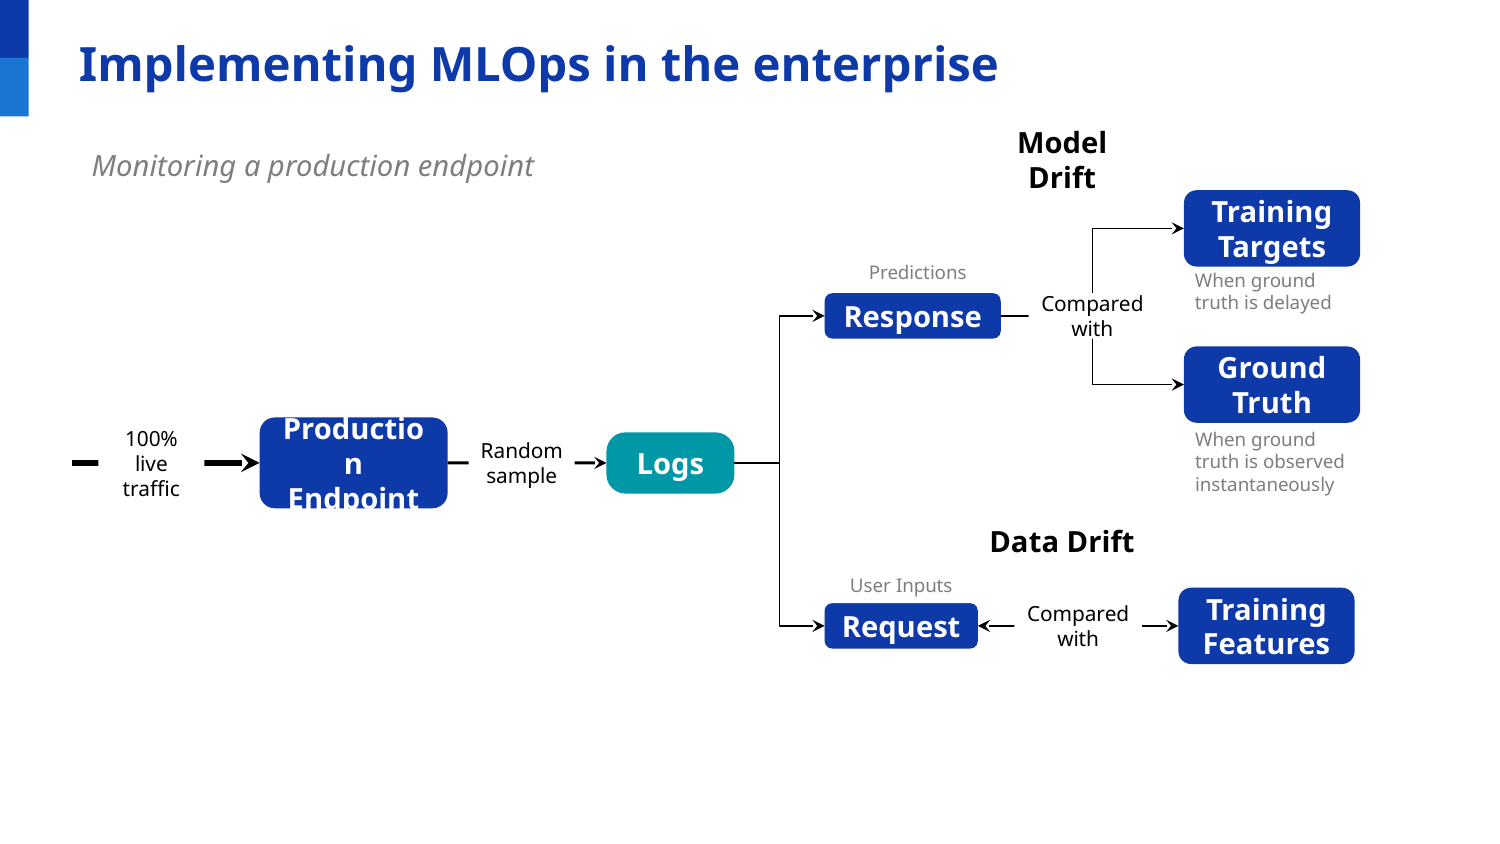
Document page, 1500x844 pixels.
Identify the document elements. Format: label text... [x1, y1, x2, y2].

text_box Compared with [1014, 634, 1142, 649]
text_box Request [824, 603, 978, 649]
text_box Predictions [849, 253, 986, 291]
text_box Logs [606, 432, 729, 494]
text_box Response [824, 293, 995, 339]
text_box When ground truth is observed instantaneously [1183, 430, 1360, 492]
text_box Training Features [1178, 587, 1355, 665]
text_box Random sample [468, 472, 575, 486]
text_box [1000, 315, 1185, 385]
text_box Random sample [468, 440, 575, 462]
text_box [1000, 228, 1185, 315]
text_box When ground truth is delayed [1190, 273, 1360, 310]
text_box Data Drift [968, 510, 1157, 572]
text_box Monitoring a production endpoint [76, 132, 1374, 198]
text_box User Inputs [833, 566, 970, 604]
text_box Production Endpoint [259, 417, 448, 509]
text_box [734, 315, 825, 462]
text_box Compared with [1014, 603, 1142, 625]
text_box Model Drift [968, 128, 1157, 191]
text_box 100% live traffic [98, 472, 205, 502]
text_box Ground Truth [1183, 346, 1361, 423]
text_box Training Targets [1183, 190, 1361, 267]
title Implementing MLOps in the enterprise [76, 31, 1424, 94]
text_box 100% live traffic [98, 424, 205, 462]
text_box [734, 462, 825, 627]
